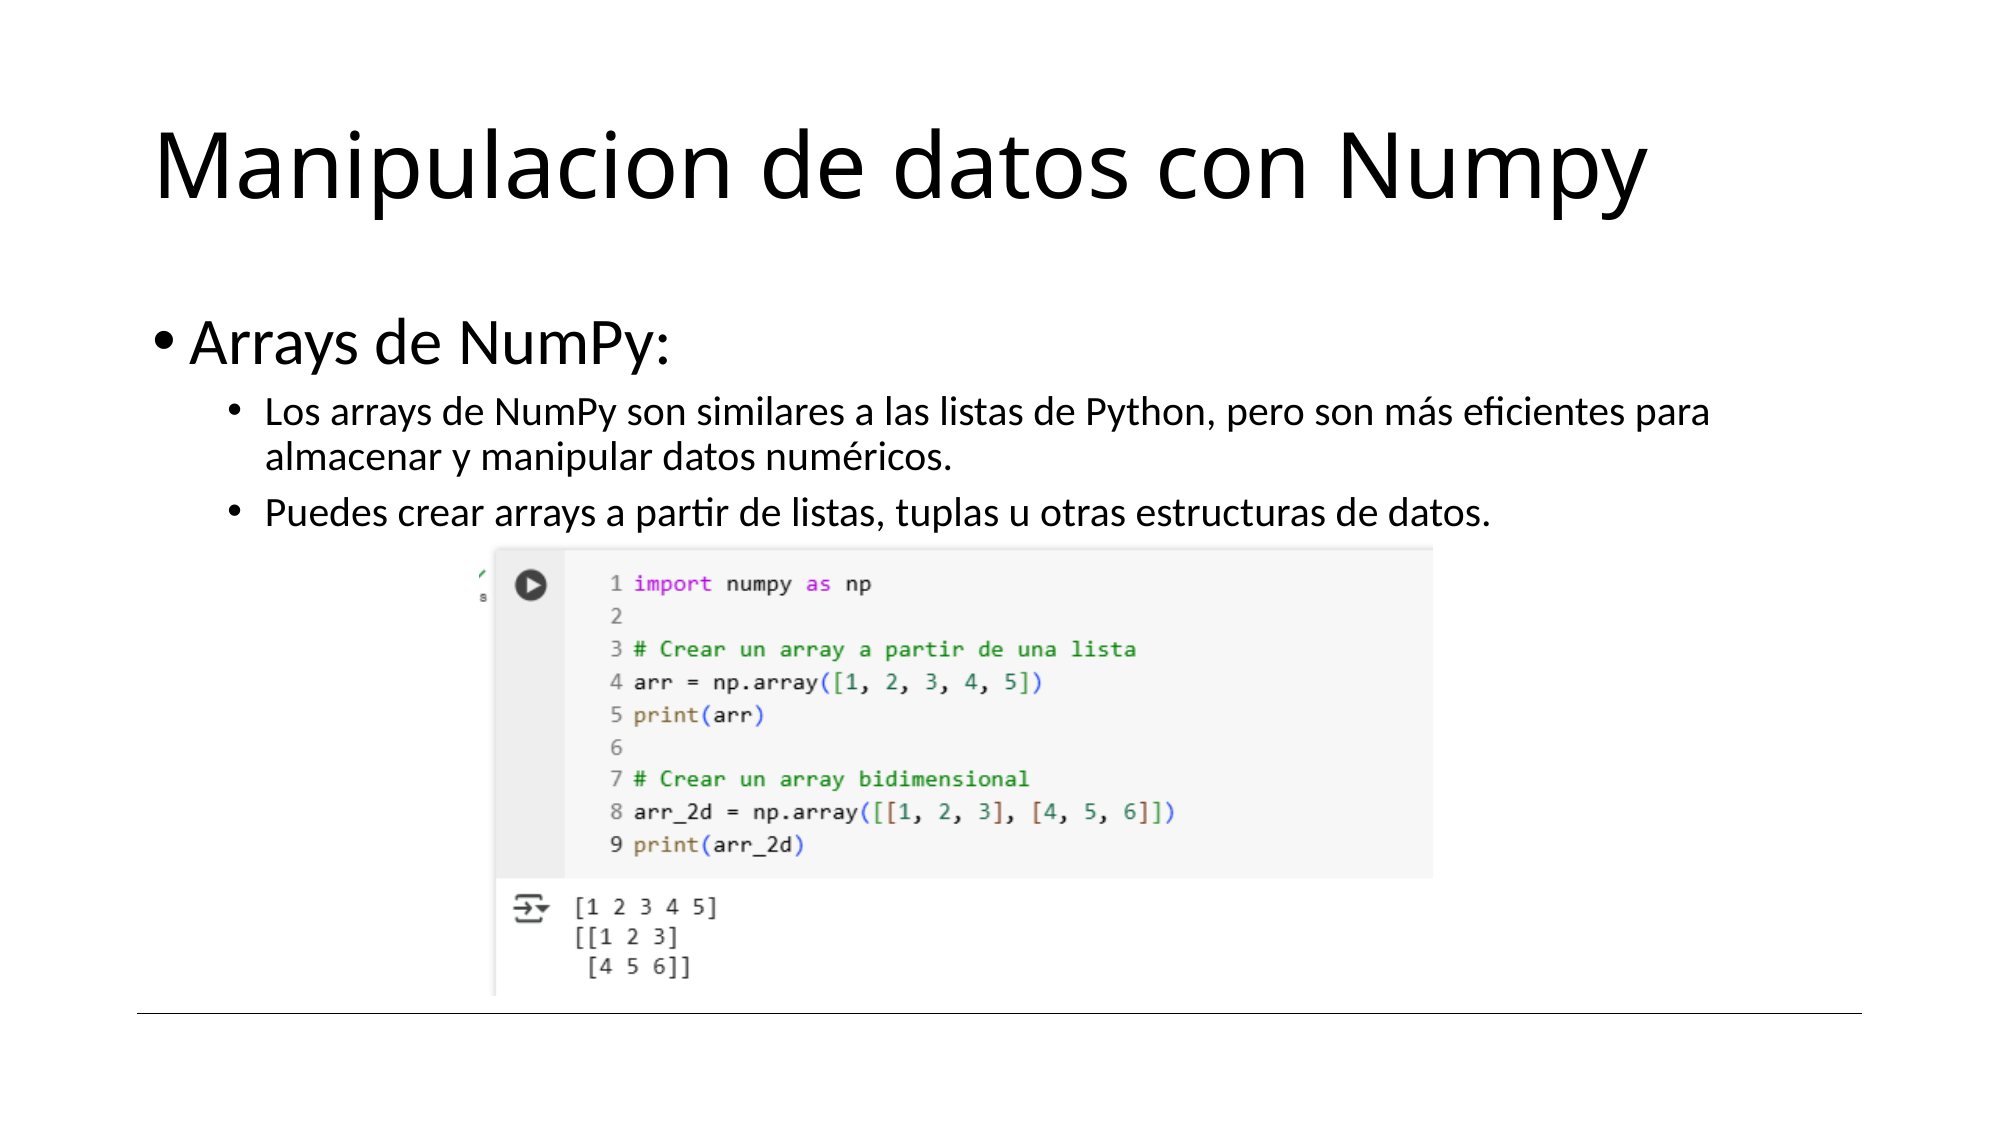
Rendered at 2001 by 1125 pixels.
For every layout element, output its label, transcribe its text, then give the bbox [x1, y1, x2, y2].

title Manipulacion de datos con Numpy [137, 59, 1863, 278]
picture [478, 541, 1433, 996]
list Arrays de NumPy: Los arrays de NumPy son similares a las listas de Python, pero son más eficientes para almacenar y manipular datos numéricos. Puedes crear arrays a partir de listas, tuplas u otras estructuras de datos. [137, 299, 1863, 1013]
